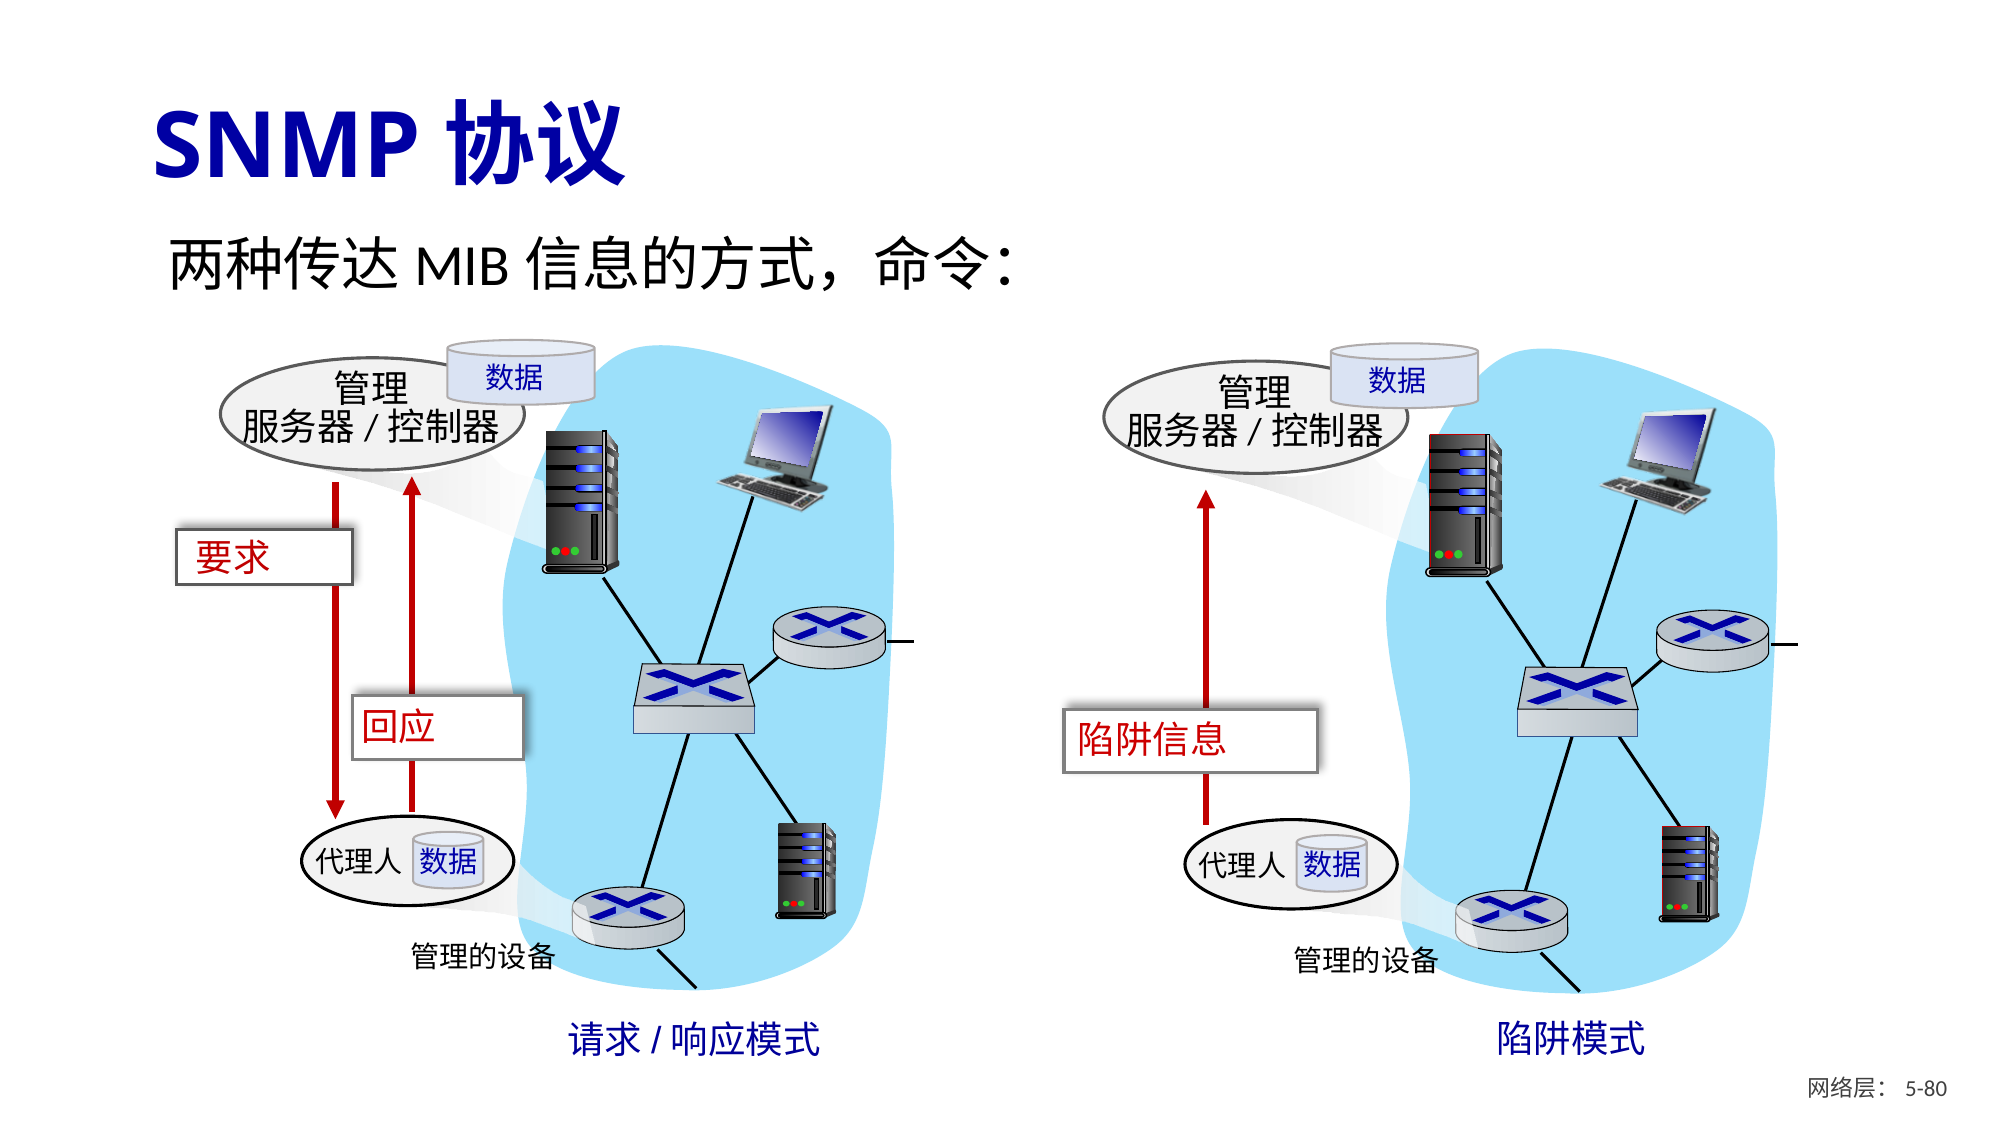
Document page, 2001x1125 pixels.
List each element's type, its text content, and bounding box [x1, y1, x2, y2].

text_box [220, 326, 915, 993]
title SNMP协议 [137, 74, 1863, 221]
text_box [346, 476, 540, 813]
text_box 请求/响应模式 [552, 1008, 836, 1069]
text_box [176, 482, 358, 820]
slide_number 网络层：5- 79 [1512, 1056, 1963, 1117]
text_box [1062, 489, 1103, 826]
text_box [1103, 329, 1798, 1069]
text_box 两种传达MIB信息的方式，命令： [130, 228, 1406, 328]
